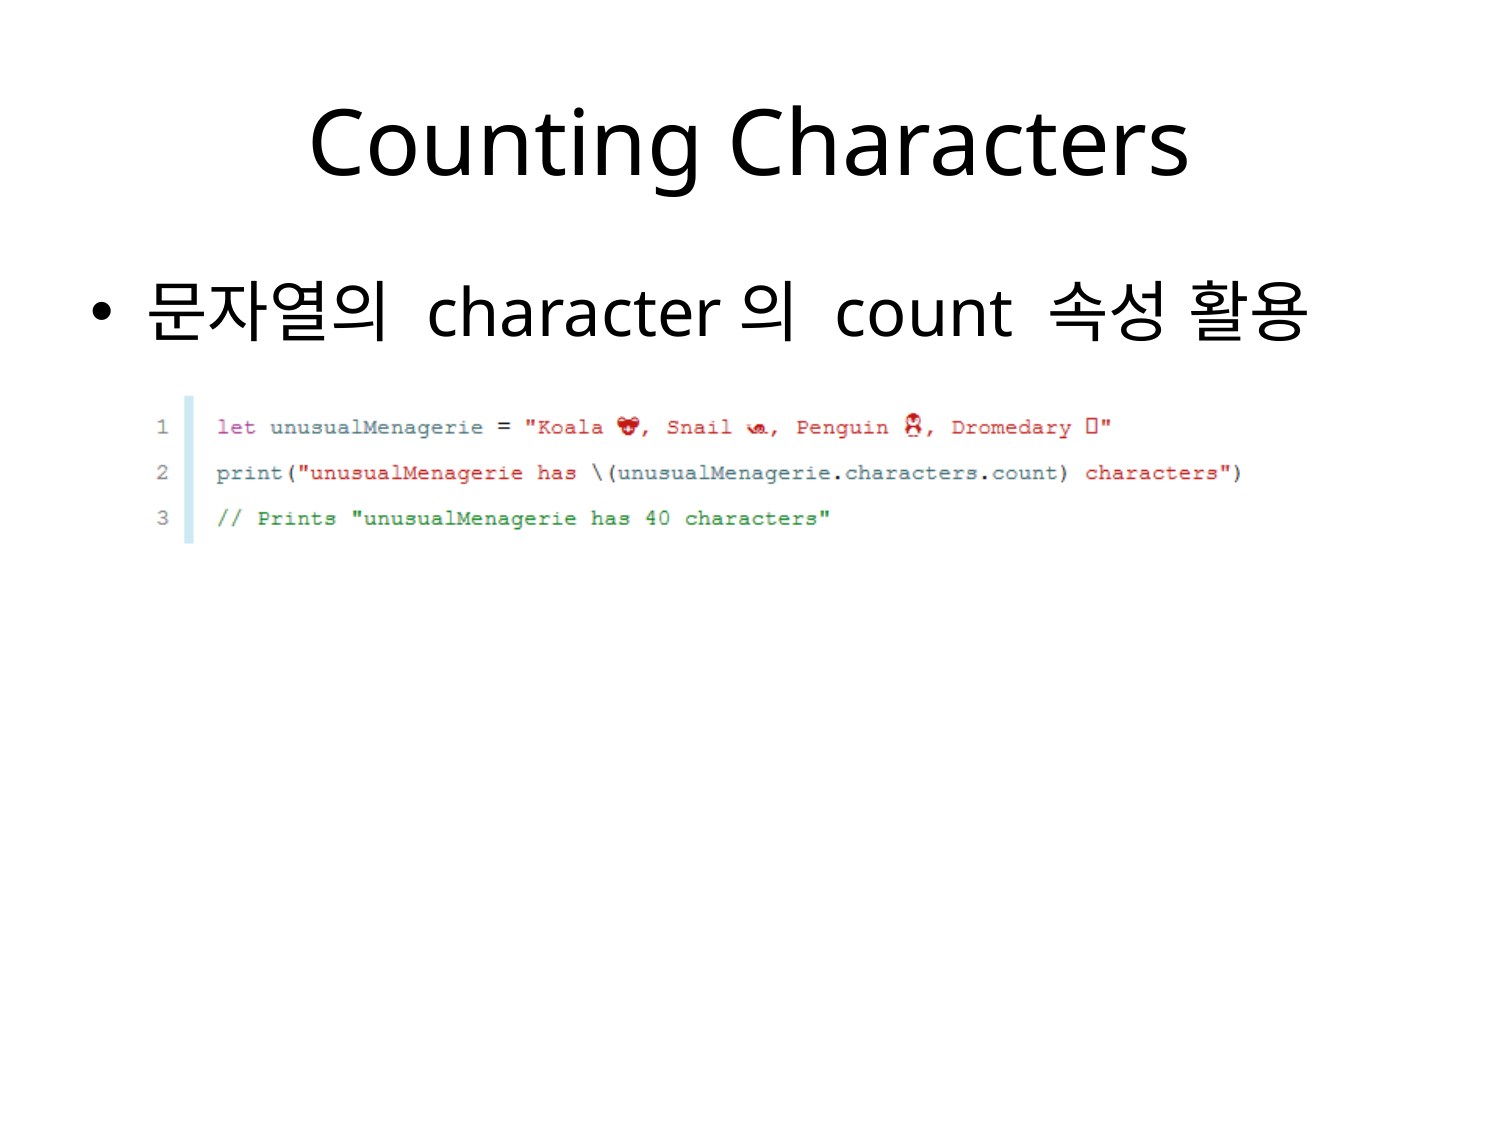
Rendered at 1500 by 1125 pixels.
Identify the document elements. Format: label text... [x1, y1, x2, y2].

list 문자열의 character의 count 속성 활용 [75, 262, 1425, 1005]
picture [147, 382, 1255, 558]
title Counting Characters [75, 45, 1425, 233]
